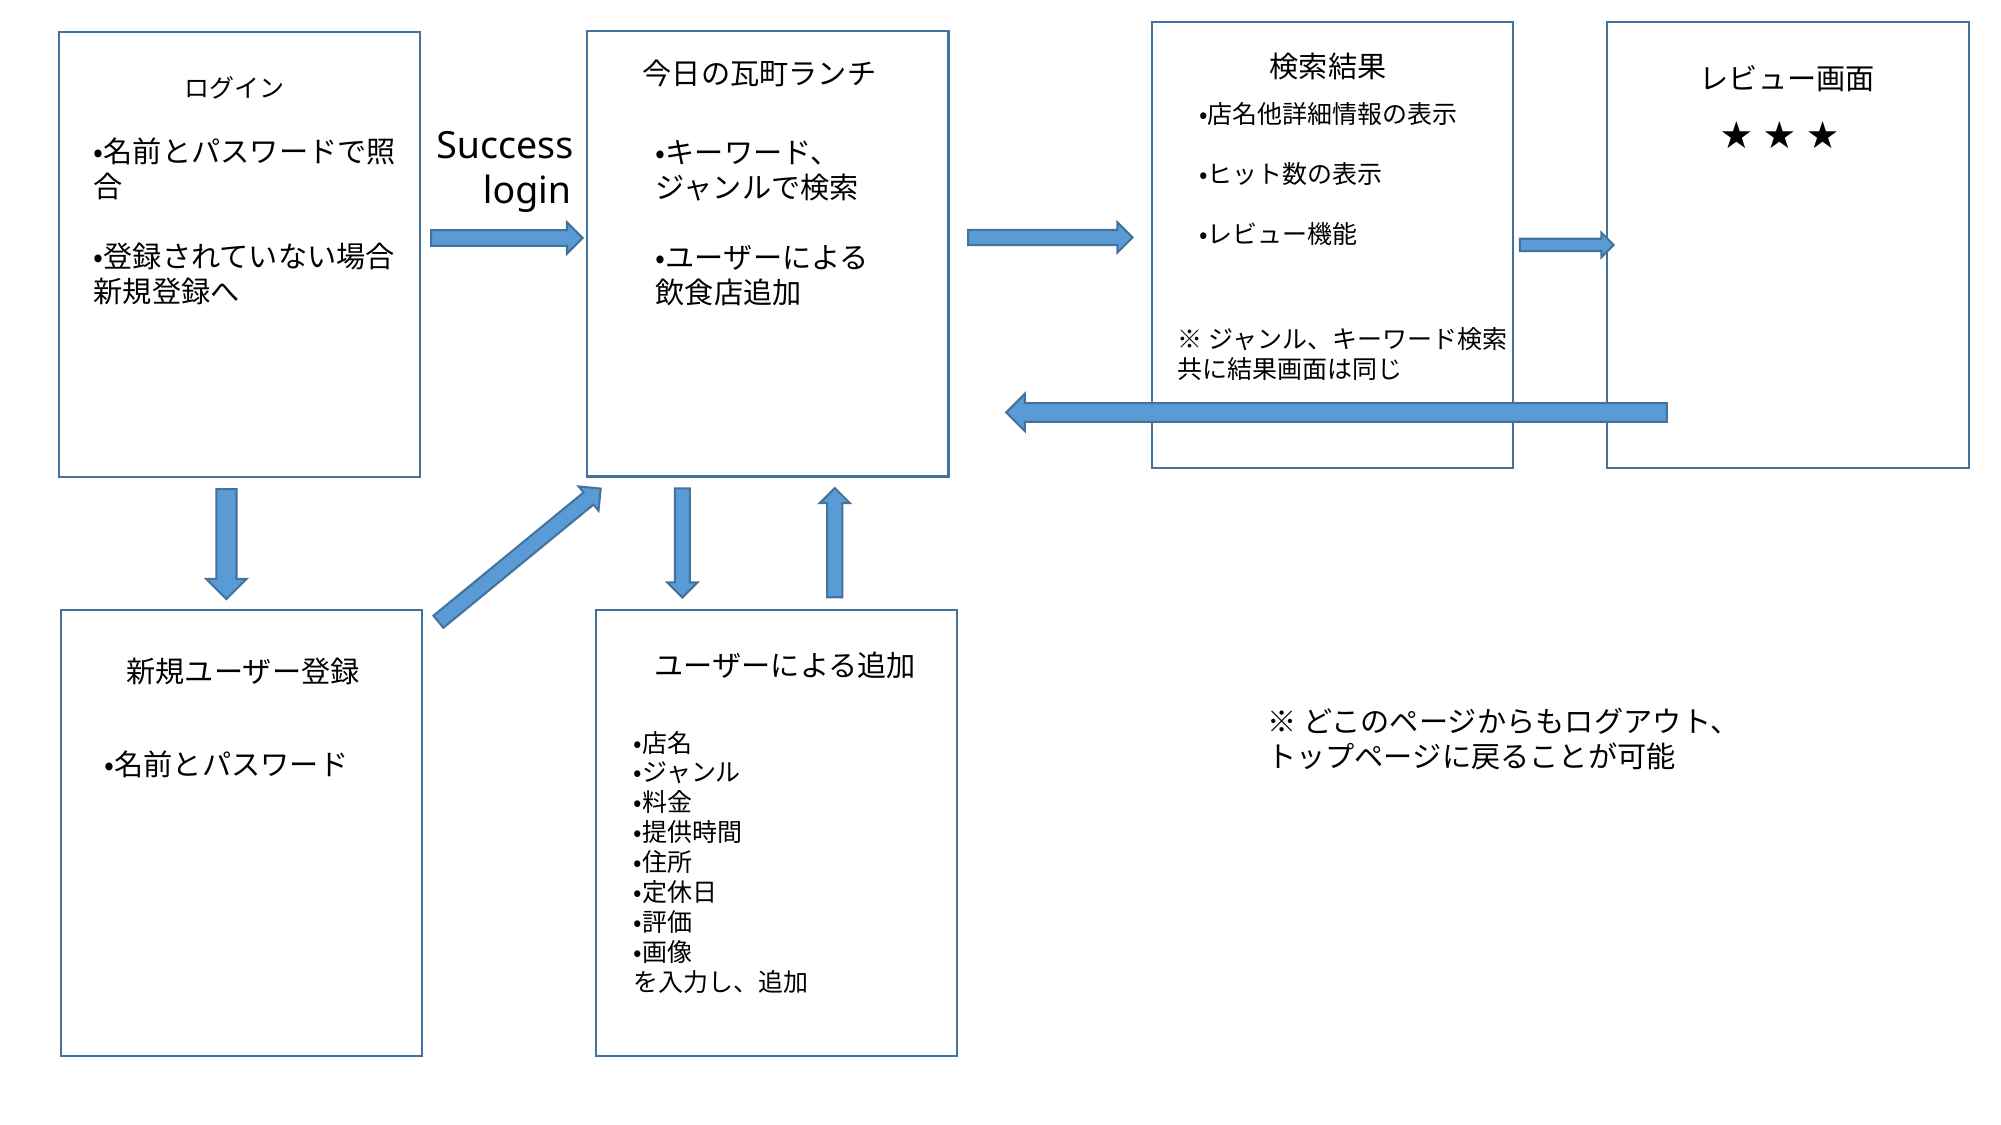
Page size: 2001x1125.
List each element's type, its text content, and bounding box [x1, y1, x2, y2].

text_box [587, 30, 1257, 477]
text_box Success login [490, 113, 587, 219]
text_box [58, 31, 490, 478]
text_box [438, 485, 602, 630]
text_box [664, 487, 701, 600]
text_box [60, 610, 443, 1057]
text_box [203, 488, 250, 601]
text_box ※どこのページからもログアウト、 トップページに戻ることが可能 [1252, 696, 2000, 781]
text_box [490, 219, 585, 257]
text_box [817, 486, 853, 599]
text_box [596, 610, 1025, 1057]
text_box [1607, 22, 1969, 468]
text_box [1152, 22, 1607, 468]
